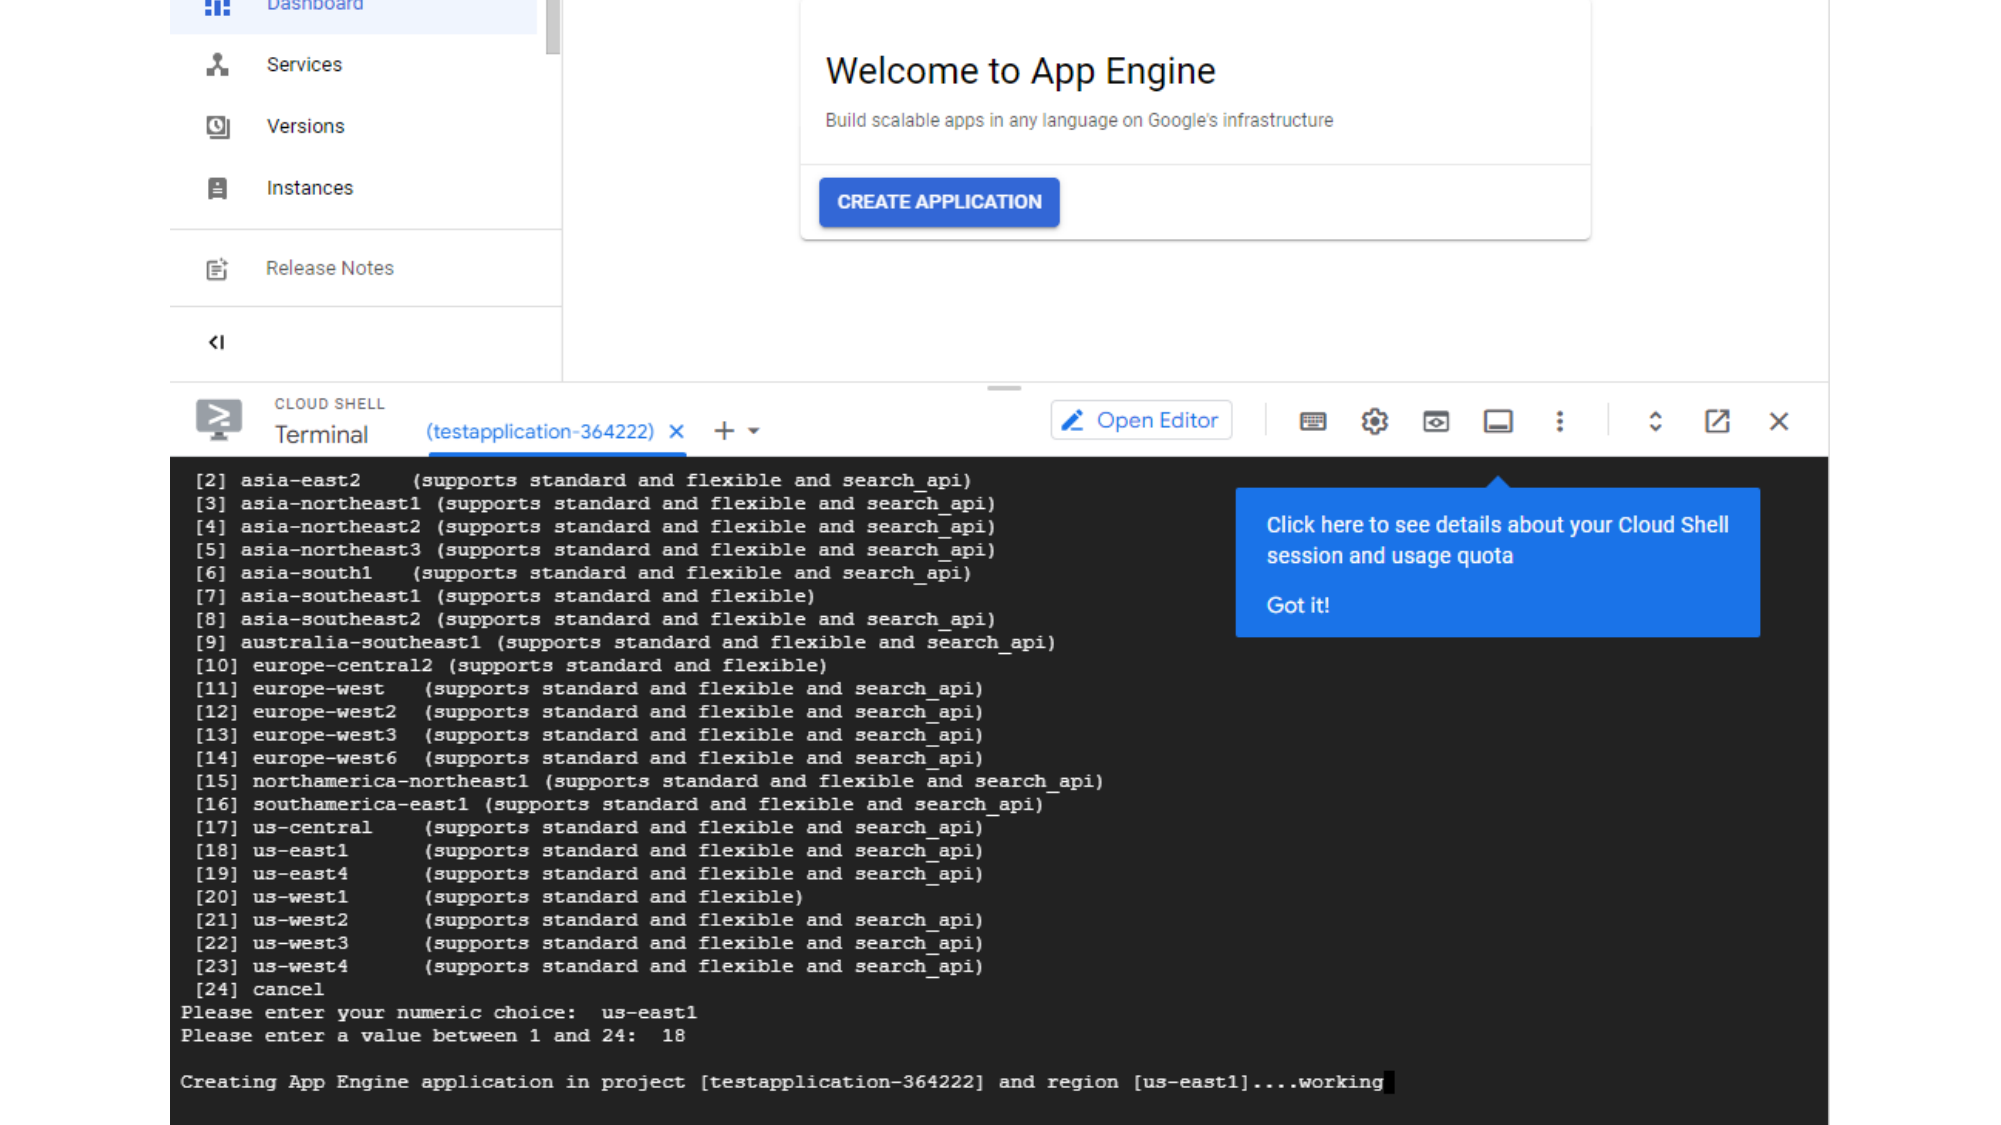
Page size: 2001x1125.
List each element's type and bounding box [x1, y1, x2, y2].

picture [170, 0, 1830, 1125]
